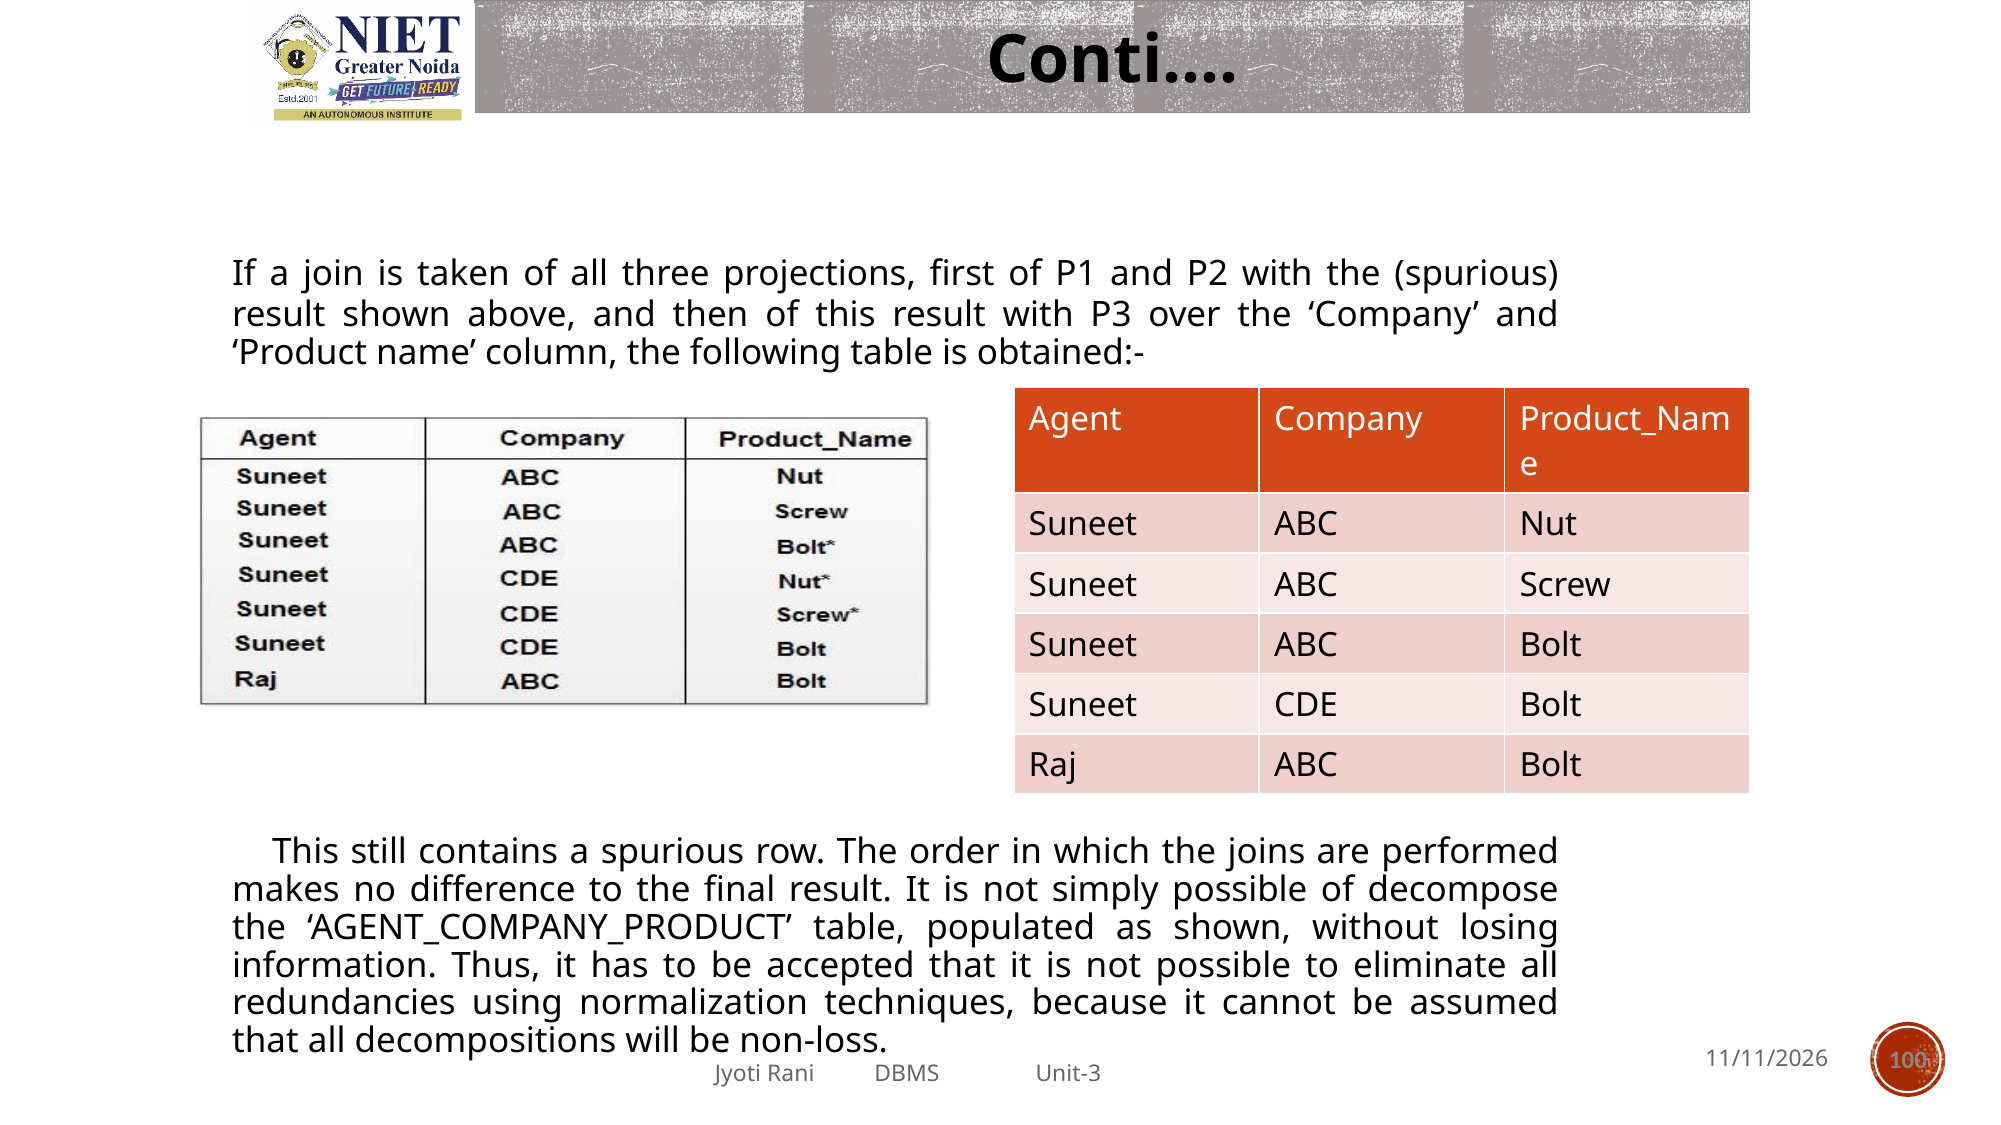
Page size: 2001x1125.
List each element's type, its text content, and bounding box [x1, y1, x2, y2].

table_cell Suneet [1015, 494, 1258, 552]
table_cell Suneet [1015, 554, 1258, 612]
table_cell ABC [1260, 614, 1504, 673]
table_cell Bolt [1505, 674, 1749, 733]
list If a join is taken of all three projections, first of P1 and P2 with the (spurious) result shown above, and then of this result with P3 over the ‘Company’ and ‘Product name’ column, the following table is obtained:- This still contains a spurious row. The order in which the joins are performed makes no difference to the final result. It is not simply possible of decompose the ‘AGENT_COMPANY_PRODUCT’ table, populated as shown, without losing information. Thus, it has to be accepted that it is not possible to eliminate all redundancies using normalization techniques, because it cannot be assumed that all decompositions will be non-loss. [187, 235, 1575, 1073]
table_cell ABC [1260, 494, 1504, 552]
table_cell Raj [1015, 735, 1258, 793]
table_header Agent [1015, 388, 1258, 492]
table_cell Suneet [1015, 614, 1258, 673]
table_cell ABC [1260, 735, 1504, 793]
table_header Product_Name [1505, 388, 1749, 492]
slide_number 100 [1855, 1028, 1961, 1089]
table_cell Bolt [1505, 735, 1749, 793]
table_cell Nut [1505, 494, 1749, 552]
table_cell ABC [1260, 554, 1504, 612]
table_cell Suneet [1015, 674, 1258, 733]
table_cell CDE [1260, 674, 1504, 733]
table_cell Bolt [1505, 614, 1749, 673]
table_cell Screw [1505, 554, 1749, 612]
text_box Conti…. [488, 0, 1750, 113]
picture [249, 0, 488, 134]
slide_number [1525, 1028, 1844, 1089]
table_header Company [1260, 388, 1504, 492]
picture [187, 415, 945, 716]
footer Jyoti Rani DBMS Unit-3 [699, 1073, 1525, 1103]
